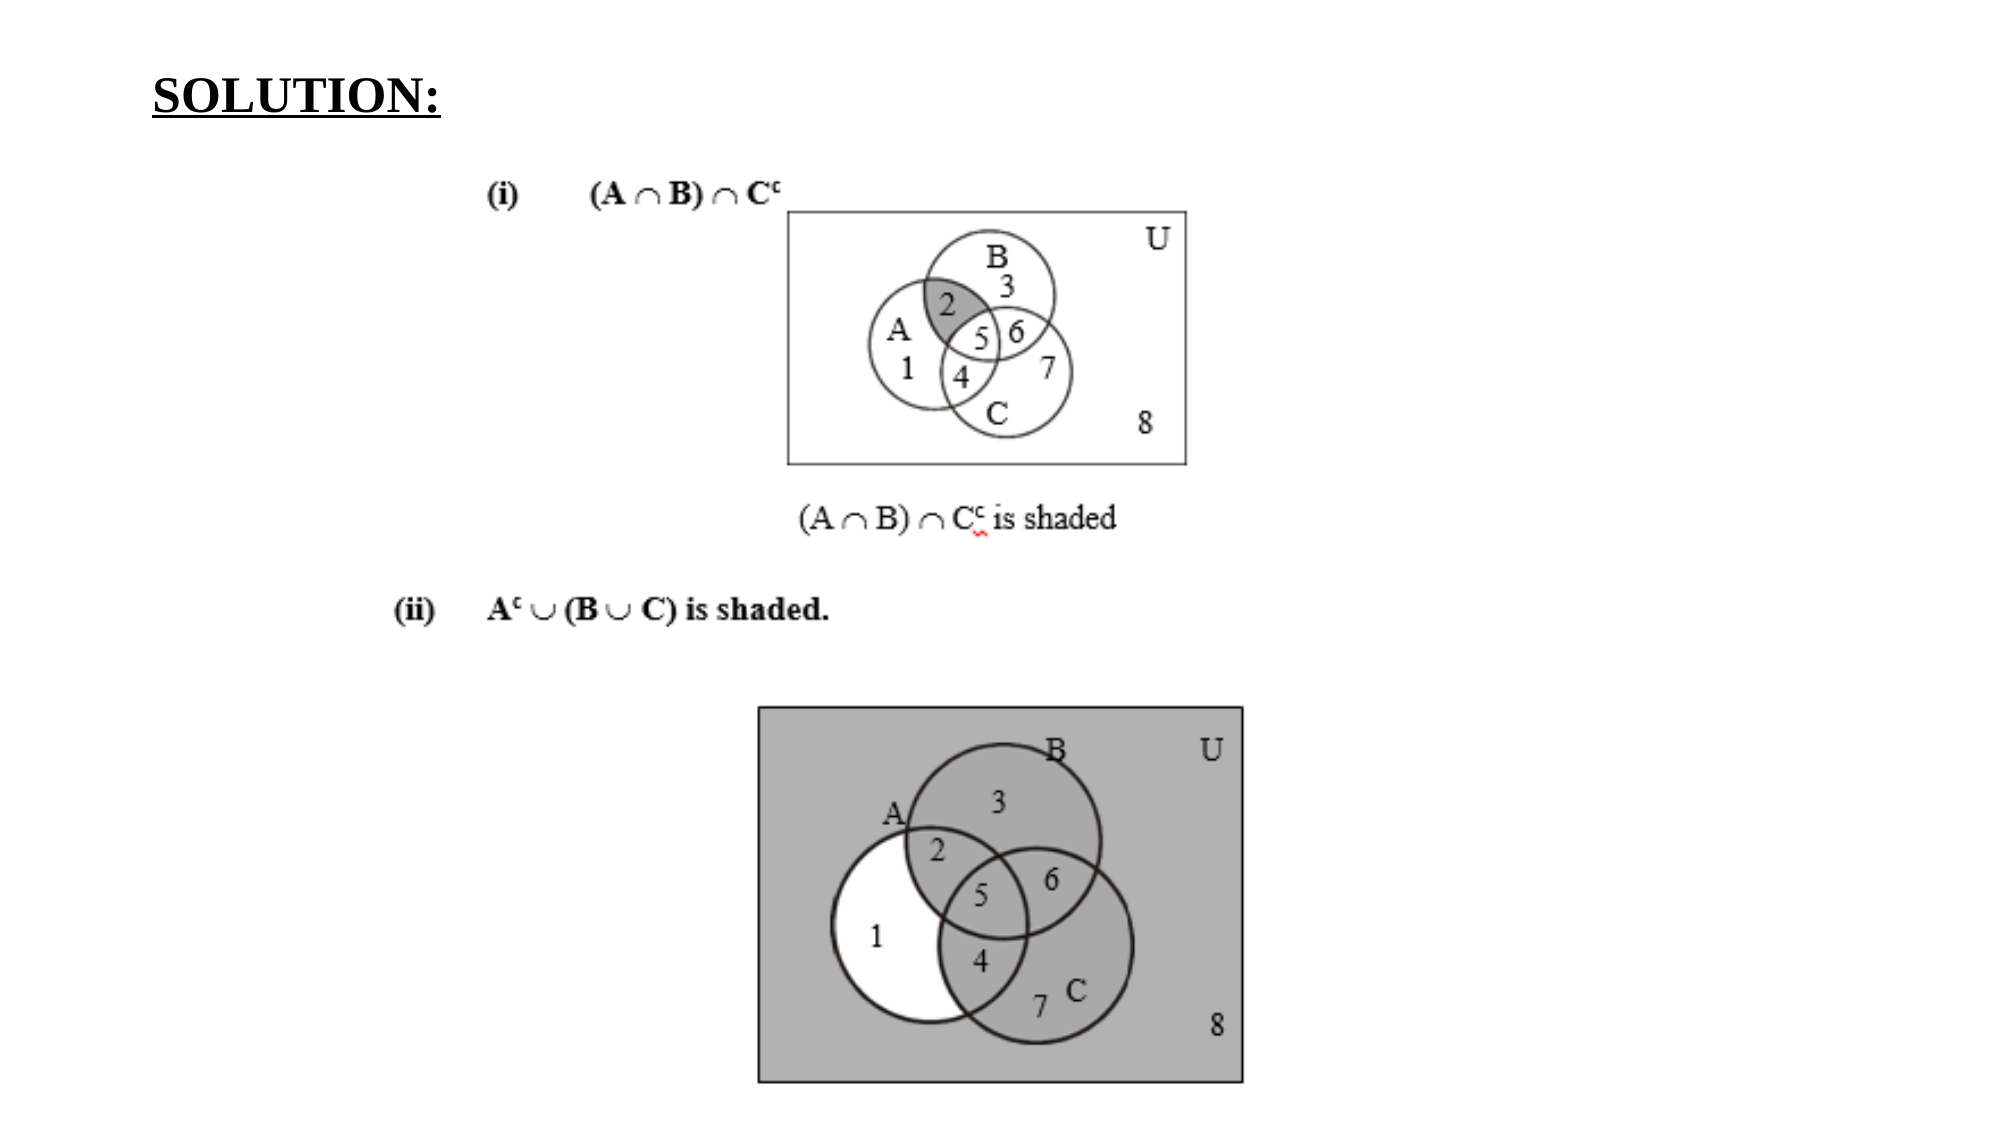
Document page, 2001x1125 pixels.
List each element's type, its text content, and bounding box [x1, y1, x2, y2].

picture [320, 157, 1326, 1109]
title SOLUTION: [137, 59, 1863, 194]
